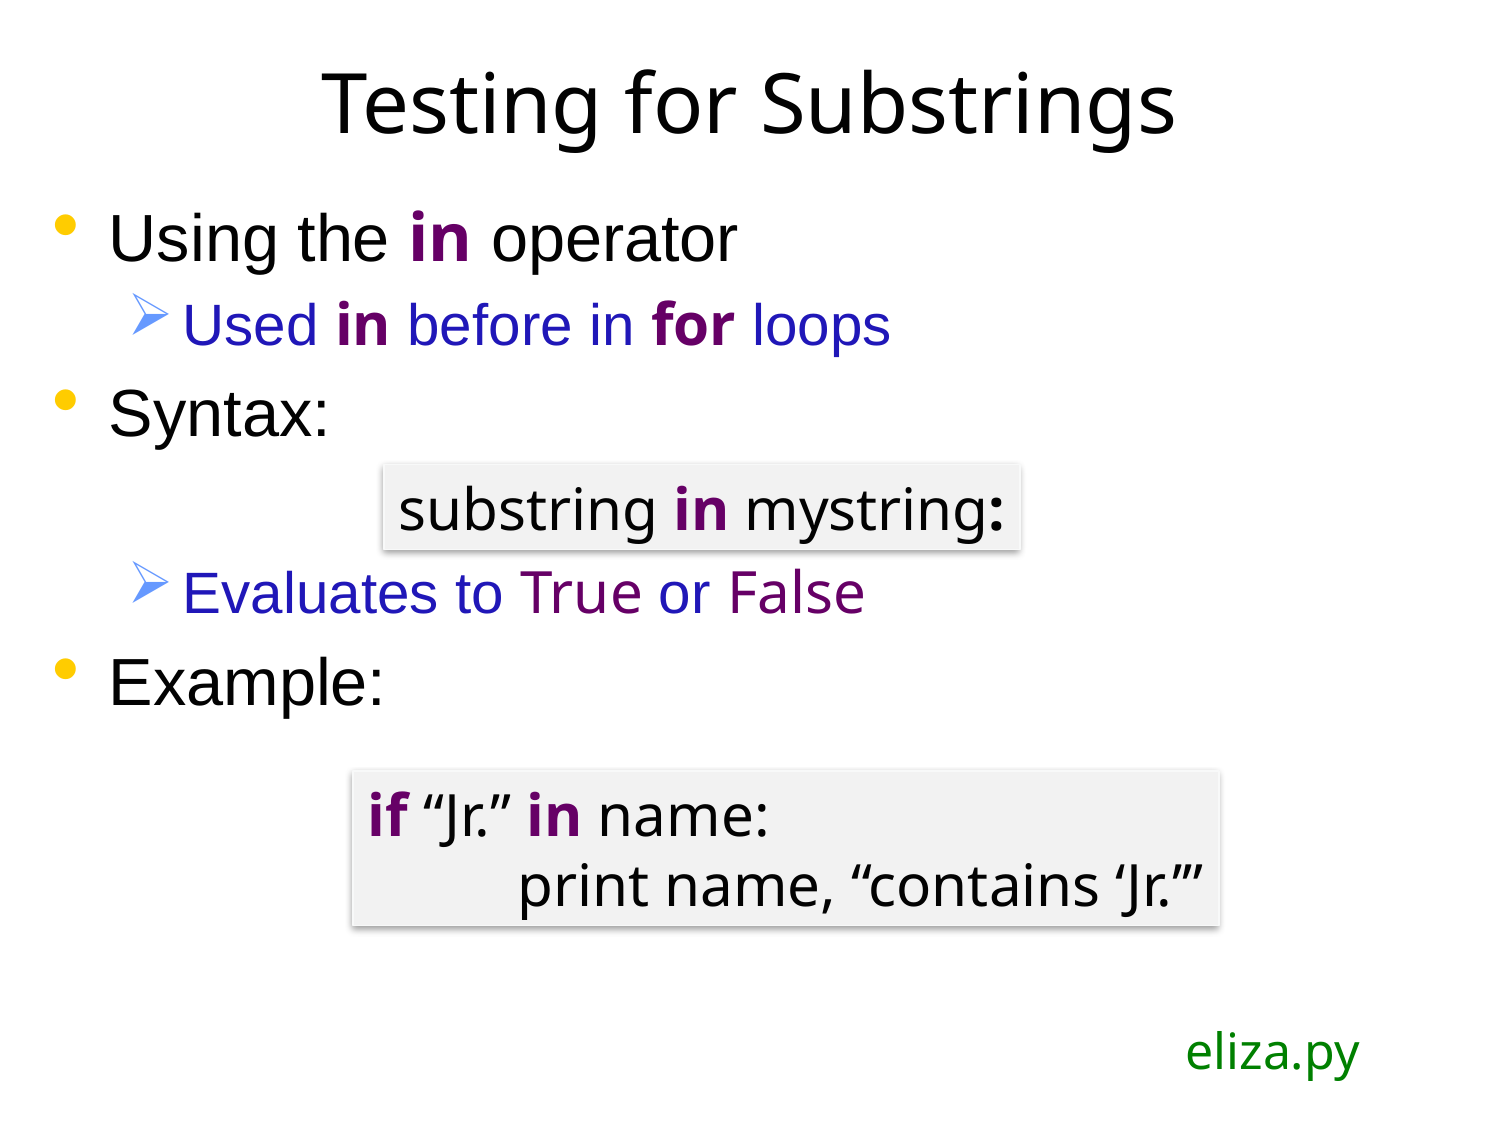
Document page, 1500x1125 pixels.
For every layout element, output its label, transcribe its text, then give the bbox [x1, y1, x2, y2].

text_box if “Jr.” in name: print name, “contains ‘Jr.’” [352, 770, 1220, 926]
text_box substring in mystring: [383, 464, 1021, 550]
list Using the in operator Used in before in for loops Syntax: Evaluates to True or False Example: [37, 187, 1463, 1050]
text_box eliza.py [1170, 1012, 1375, 1088]
title Testing for Substrings [37, 12, 1463, 187]
